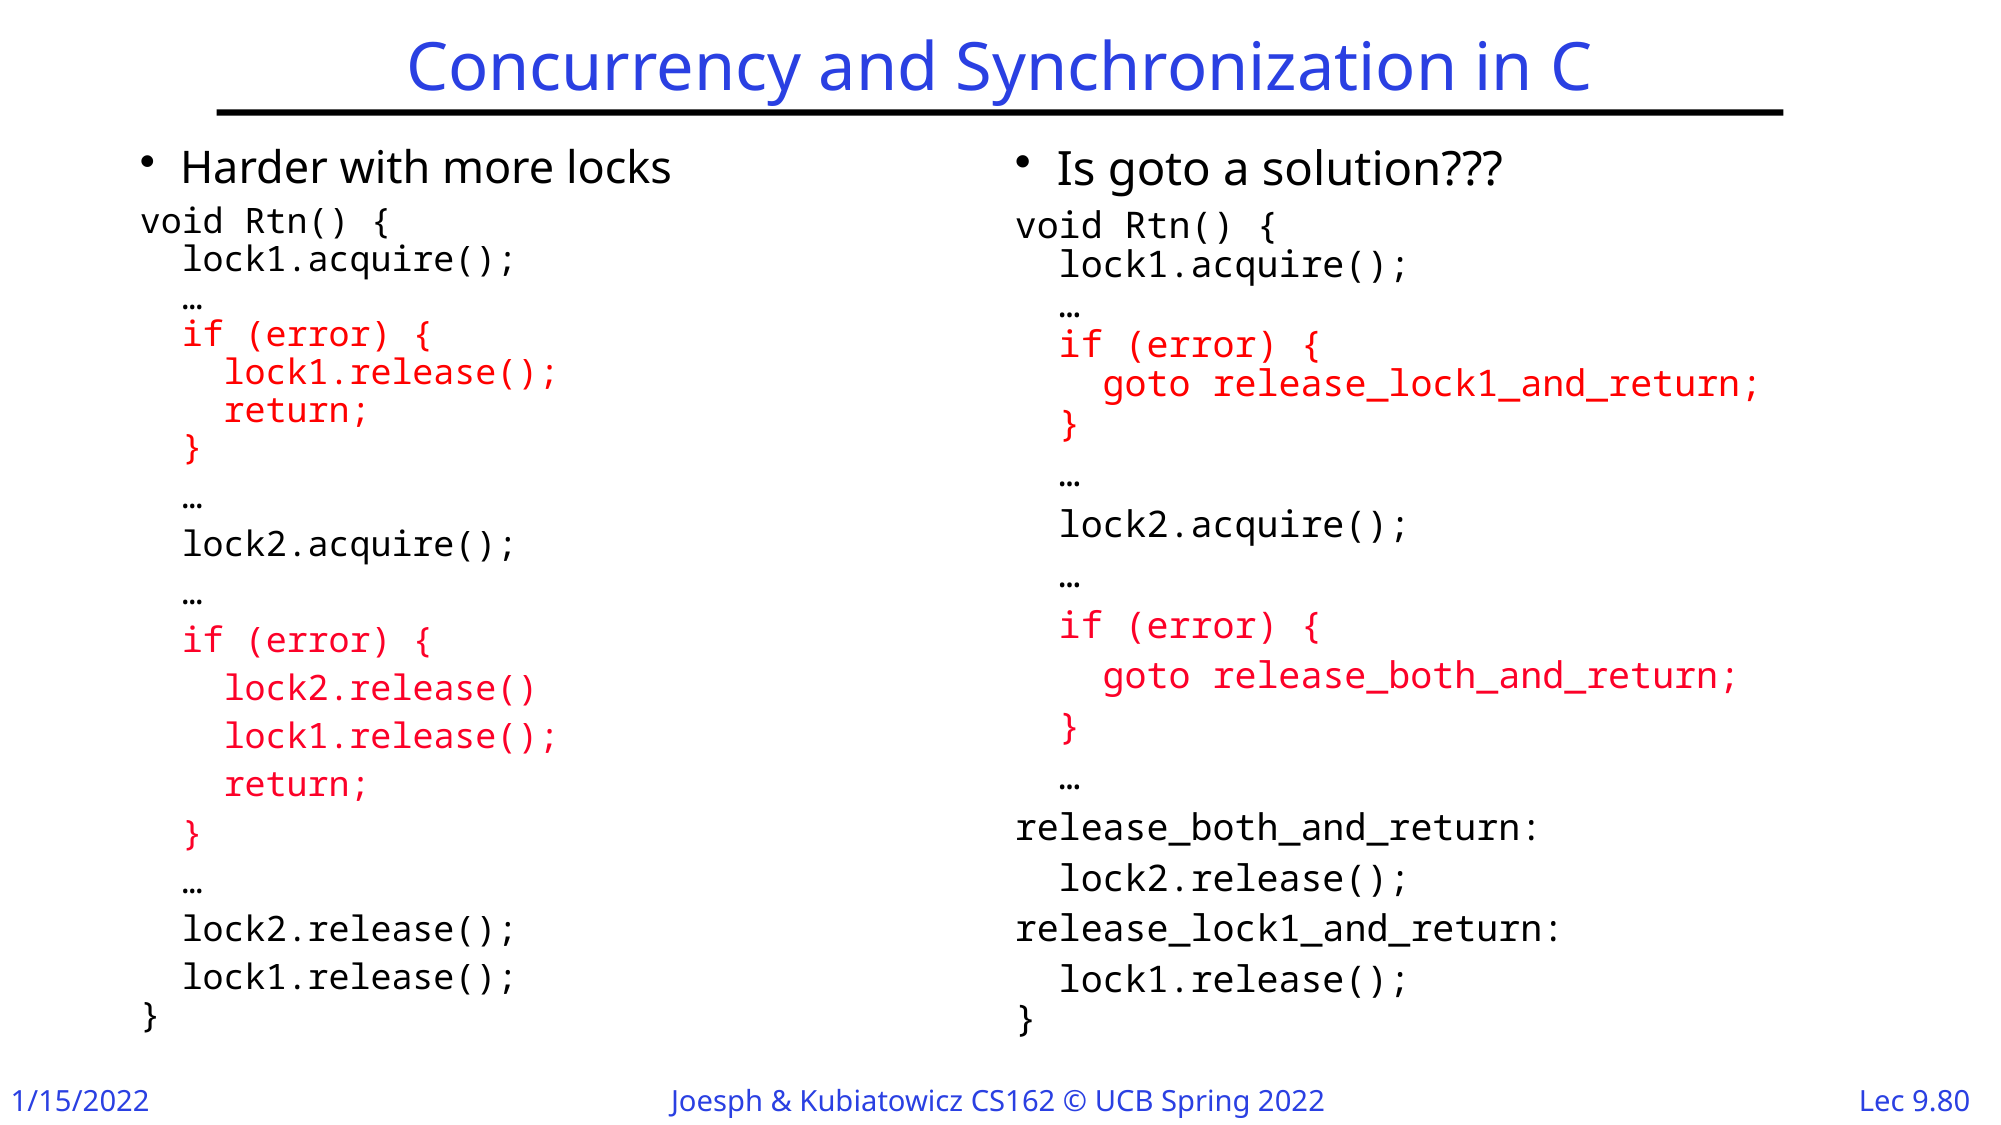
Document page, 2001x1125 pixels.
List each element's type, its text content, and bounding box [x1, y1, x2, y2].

list Is goto a solution??? void Rtn() { lock1.acquire(); … if (error) { goto release_lock1_and_return; } … lock2.acquire(); … if (error) { goto release_both_and_return; } … release_both_and_return: lock2.release(); release_lock1_and_return: lock1.release(); } [999, 137, 1850, 1052]
title Concurrency and Synchronization in C [216, 24, 1784, 113]
list Harder with more locks void Rtn() { lock1.acquire(); … if (error) { lock1.release(); return; } … lock2.acquire(); … if (error) { lock2.release() lock1.release(); return; } … lock2.release(); lock1.release(); } [125, 137, 975, 1052]
